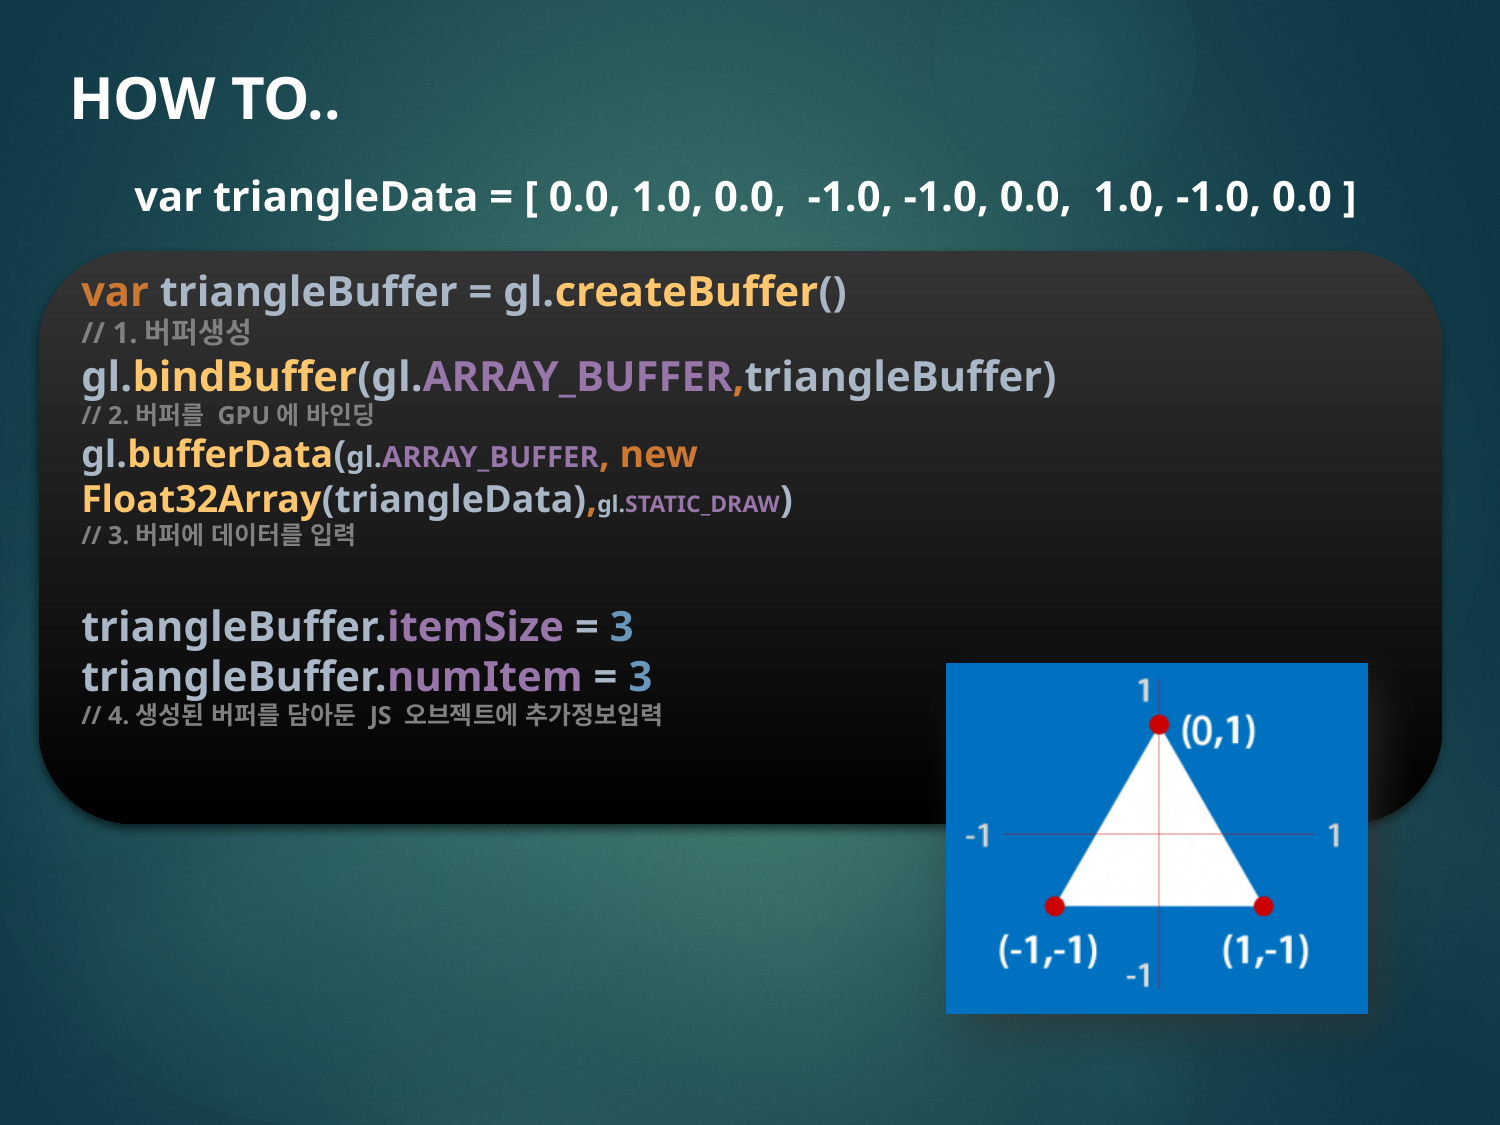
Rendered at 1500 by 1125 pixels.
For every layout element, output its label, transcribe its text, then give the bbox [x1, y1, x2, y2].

text_box var triangleData = [ 0.0, 1.0, 0.0, -1.0, -1.0, 0.0, 1.0, -1.0, 0.0 ] [119, 162, 1443, 227]
picture [945, 663, 1368, 1014]
text_box HOW TO.. [54, 53, 1098, 139]
text_box var triangleBuffer = gl.createBuffer() // 1.버퍼생성 gl.bindBuffer(gl.ARRAY_BUFFER,triangleBuffer) // 2.버퍼를 GPU에 바인딩 gl.bufferData(gl.ARRAY_BUFFER, new Float32Array(triangleData),gl.STATIC_DRAW) // 3.버퍼에 데이터를 입력 triangleBuffer.itemSize = 3 triangleBuffer.numItem = 3 // 4.생성된 버퍼를 담아둔 JS 오브젝트에 추가정보입력 [38, 250, 1443, 824]
